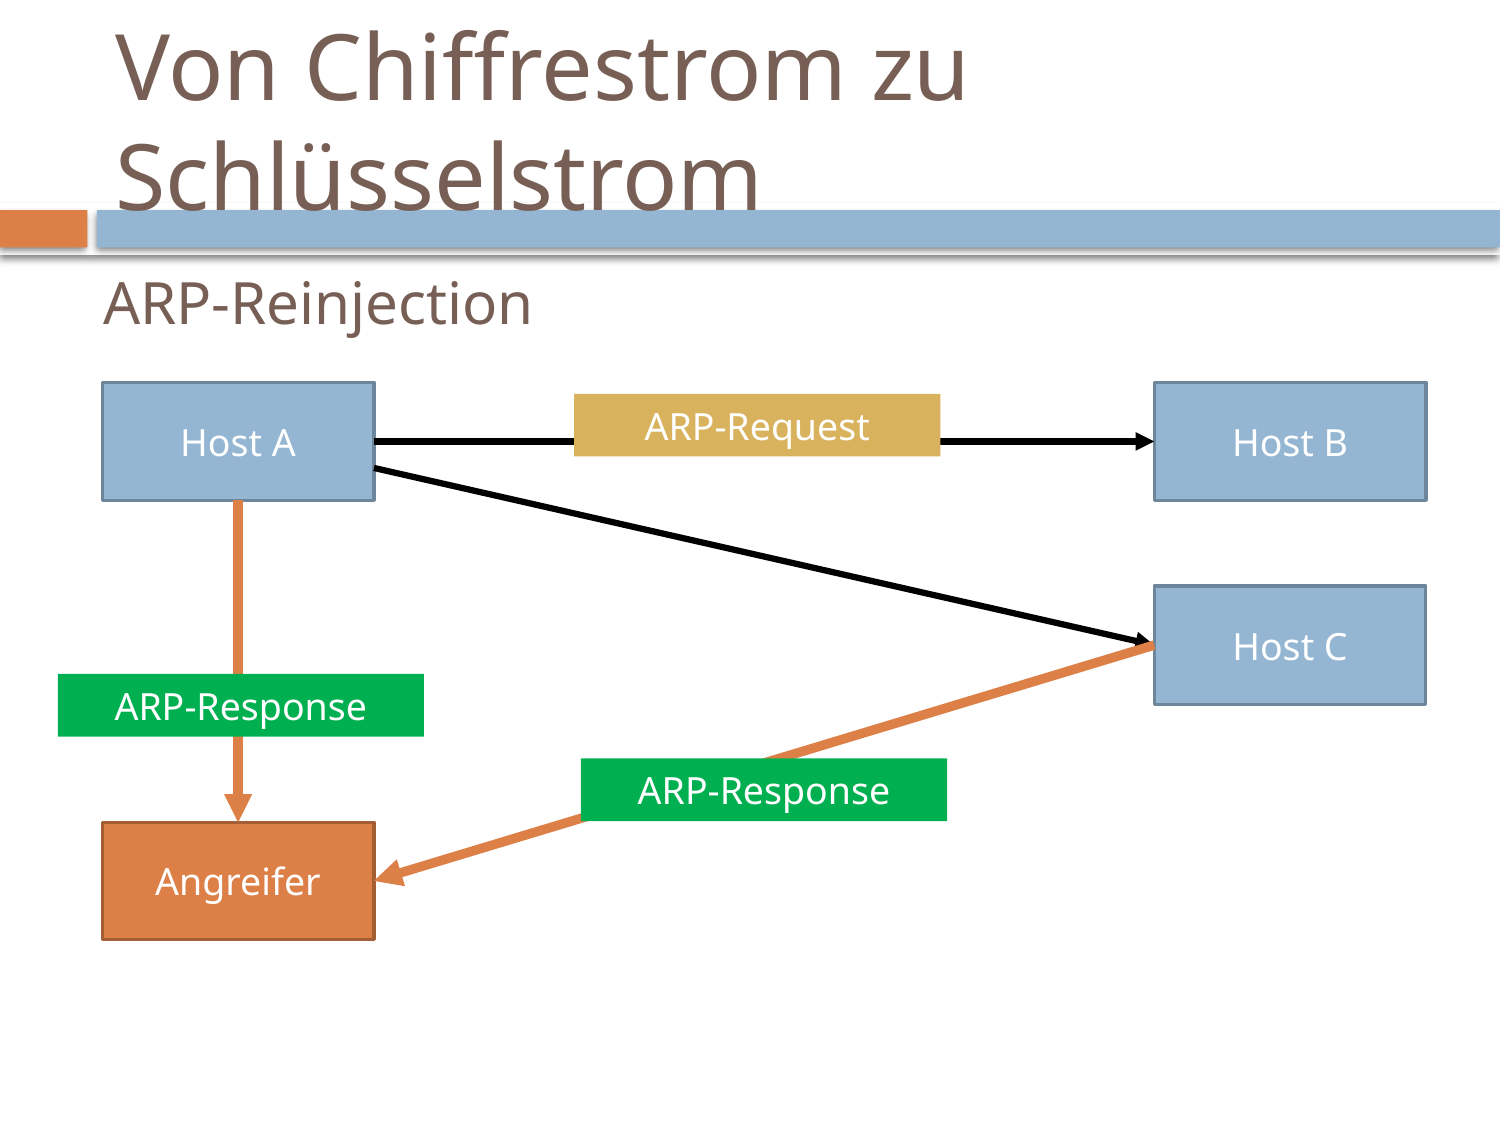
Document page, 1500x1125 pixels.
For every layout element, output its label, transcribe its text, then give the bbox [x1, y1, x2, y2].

text_box Angreifer [101, 821, 376, 941]
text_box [373, 467, 1155, 644]
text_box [373, 644, 1155, 882]
text_box Host B [1153, 381, 1428, 502]
text_box ARP-Reinjection [88, 219, 1426, 383]
text_box ARP-Request [573, 452, 942, 458]
text_box ARP-Response [244, 672, 367, 738]
text_box Host C [1160, 584, 1427, 706]
text_box Host A [101, 383, 376, 502]
text_box ARP-Response [56, 672, 232, 738]
title Von Chiffrestrom zu Schlüsselstrom [100, 37, 1438, 200]
text_box ARP-Request [573, 392, 942, 441]
